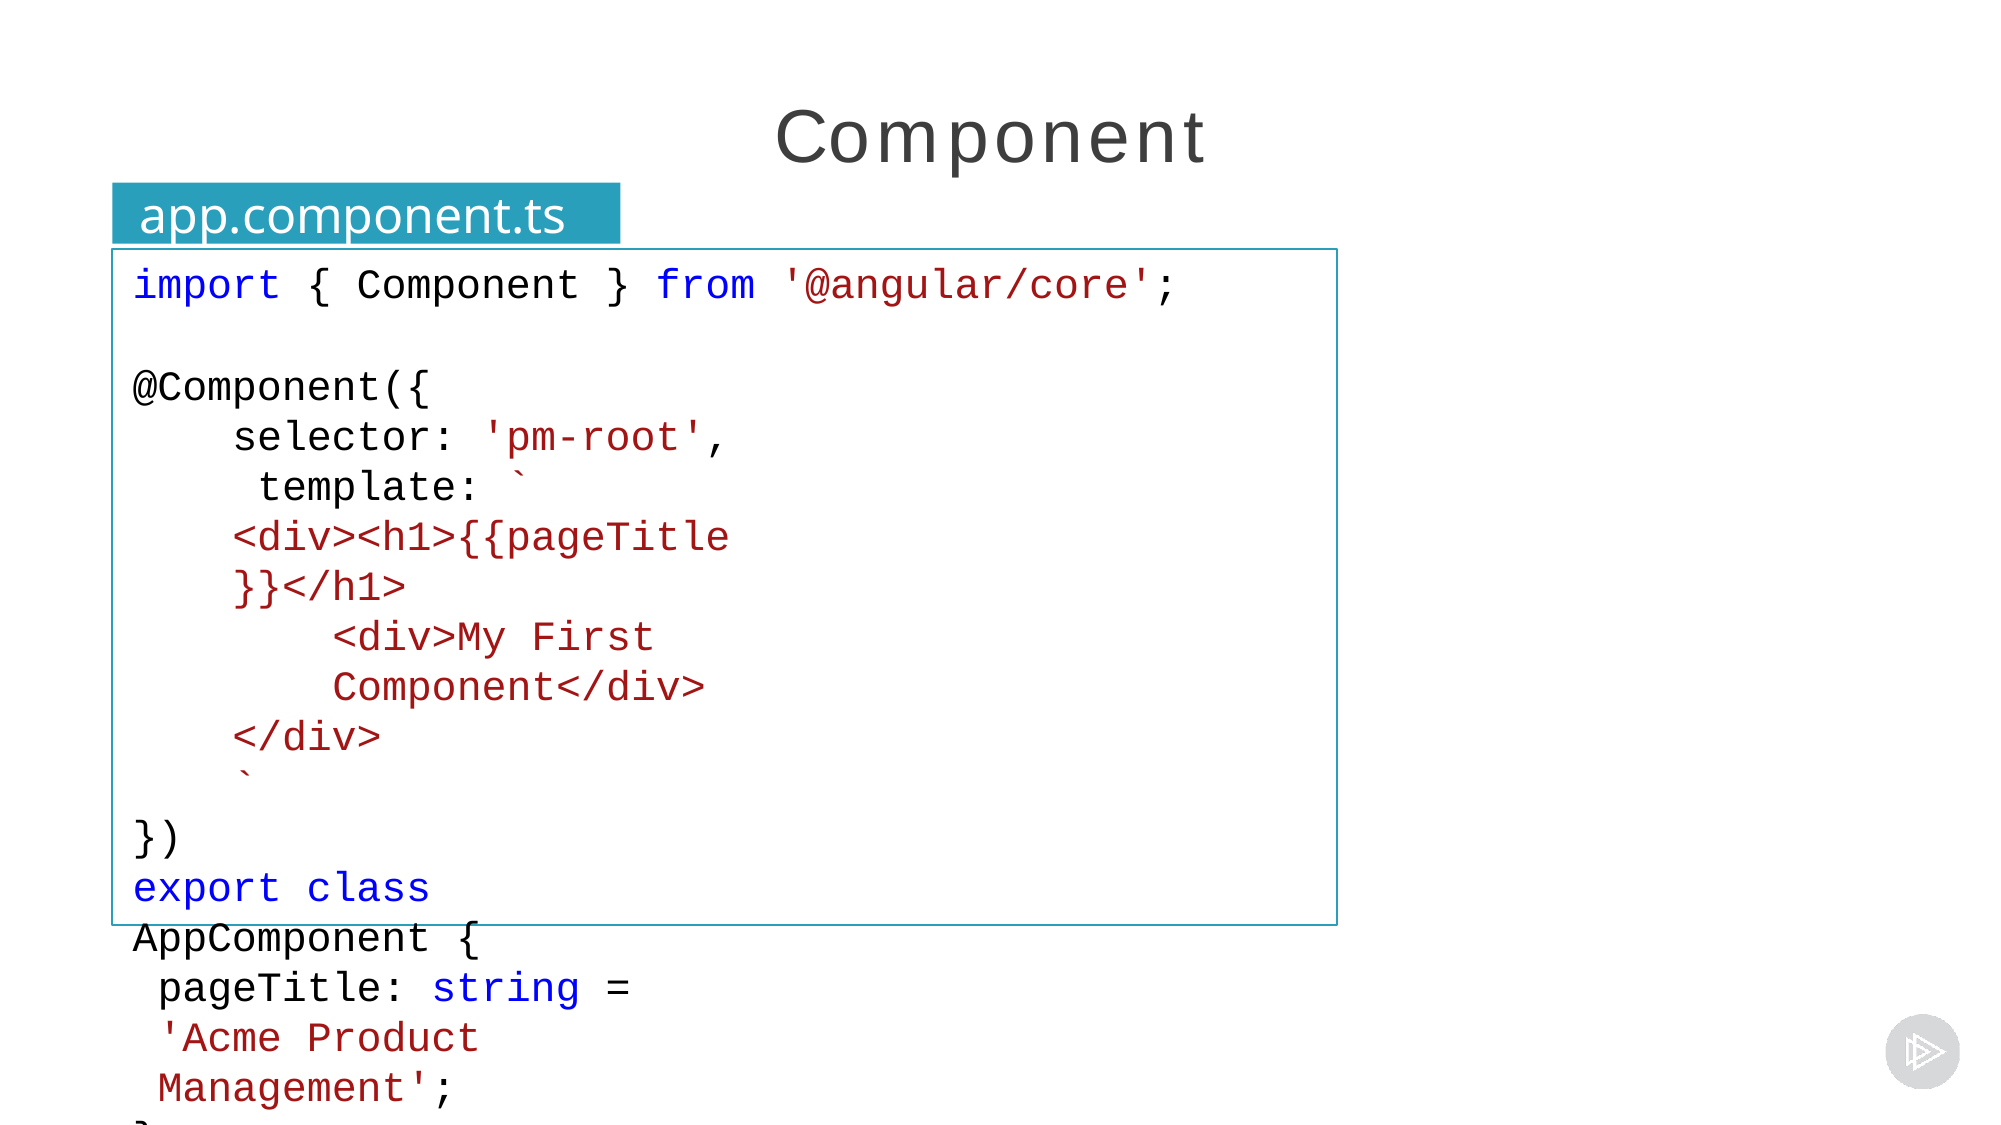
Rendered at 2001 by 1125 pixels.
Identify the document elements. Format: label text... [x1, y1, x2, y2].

title Component [772, 85, 1214, 248]
text_box import { Component } from '@angular/core'; @Component({ selector: 'pm-root', template: ` <div><h1>{{pageTitle}}</h1> <div>My First Component</div> </div> ` }) export class AppComponent { pageTitle: string = 'Acme Product Management'; } [130, 254, 1310, 1125]
picture [1885, 1014, 1960, 1089]
text_box app.component.ts [112, 182, 621, 244]
text_box [112, 248, 1338, 926]
